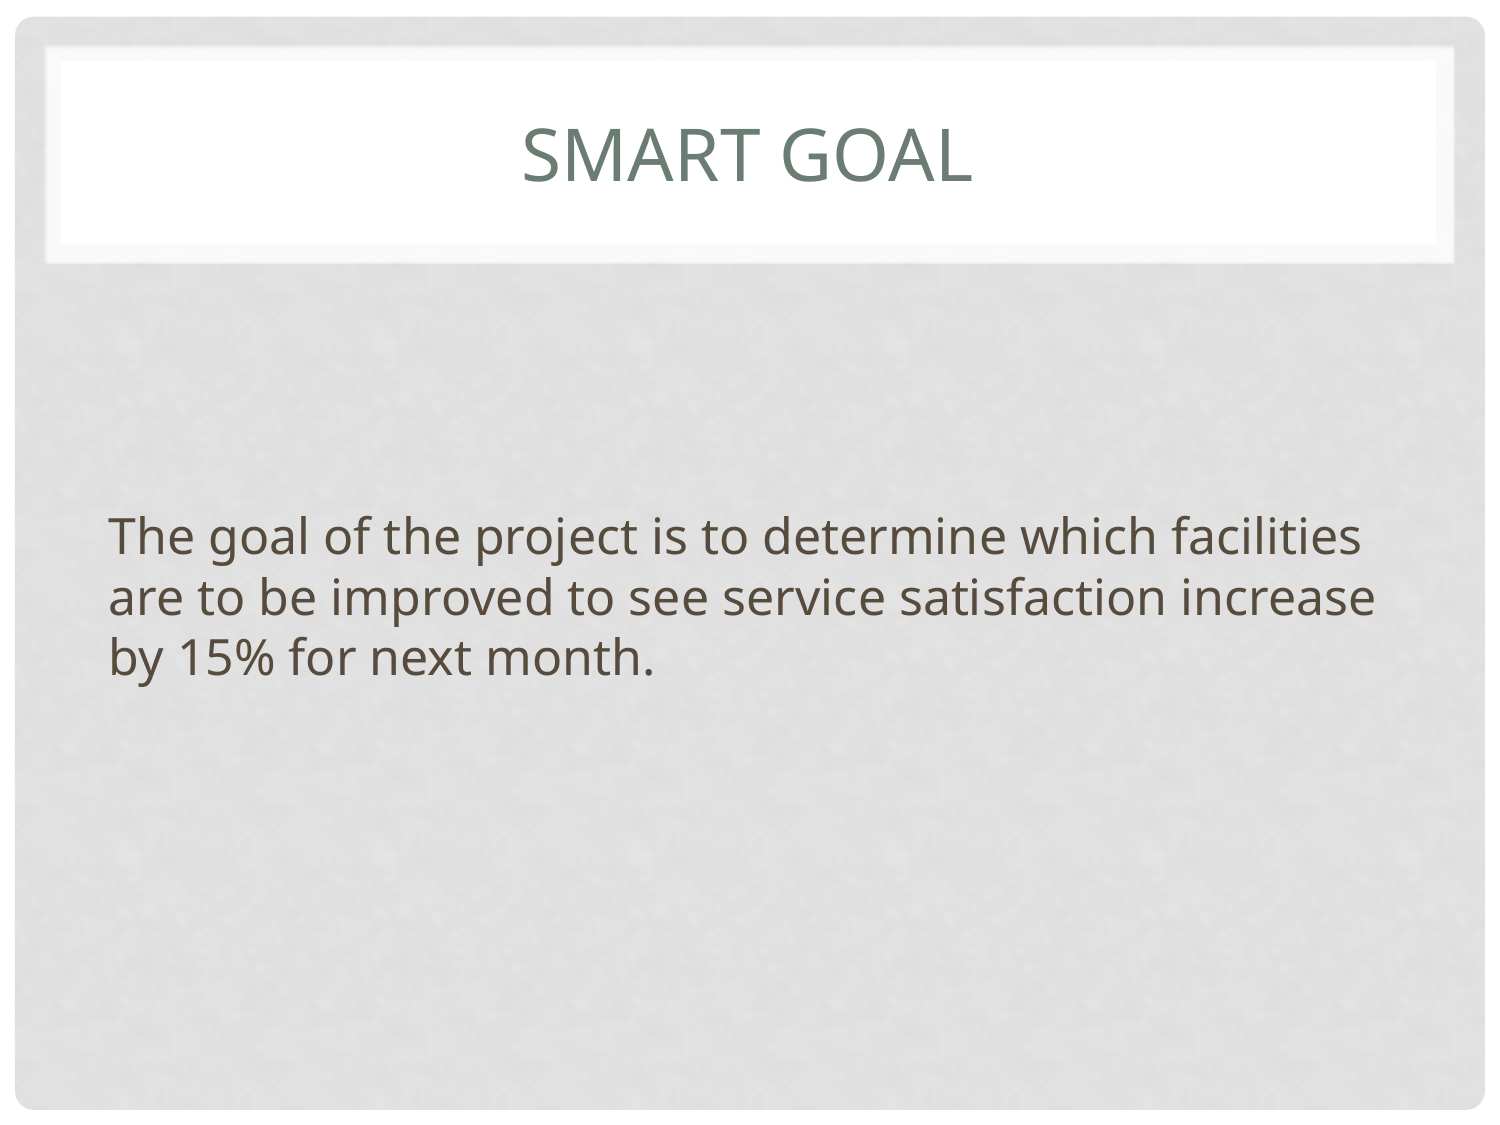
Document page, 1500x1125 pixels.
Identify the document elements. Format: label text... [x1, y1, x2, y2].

title Smart Goal [69, 66, 1425, 238]
list The goal of the project is to determine which facilities are to be improved to see service satisfaction increase by 15% for next month. [75, 287, 1425, 1005]
